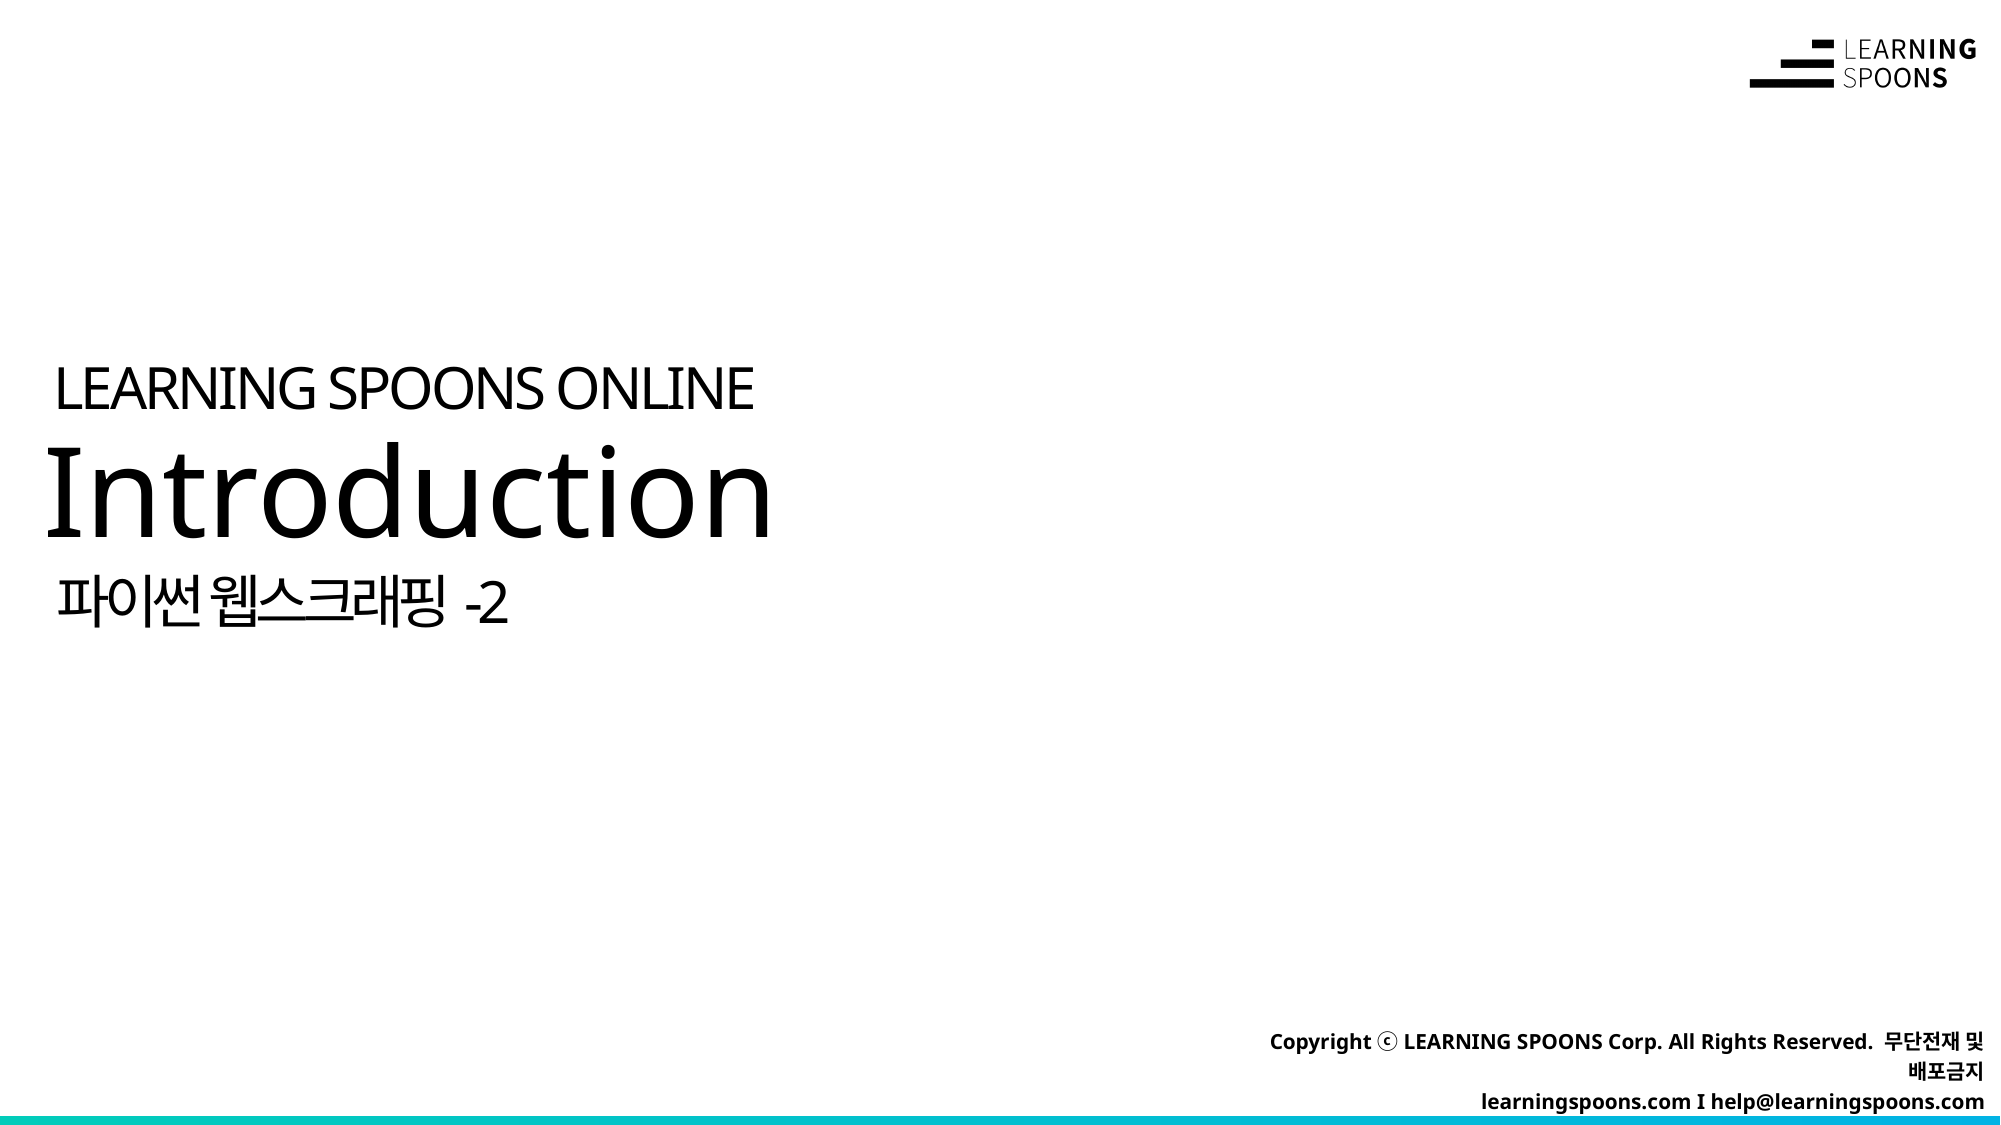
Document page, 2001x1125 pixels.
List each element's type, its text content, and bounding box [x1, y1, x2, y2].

picture [1748, 37, 1977, 89]
list 파이썬 웹스크래핑-2 [41, 566, 1339, 645]
title Introduction [28, 432, 1725, 563]
